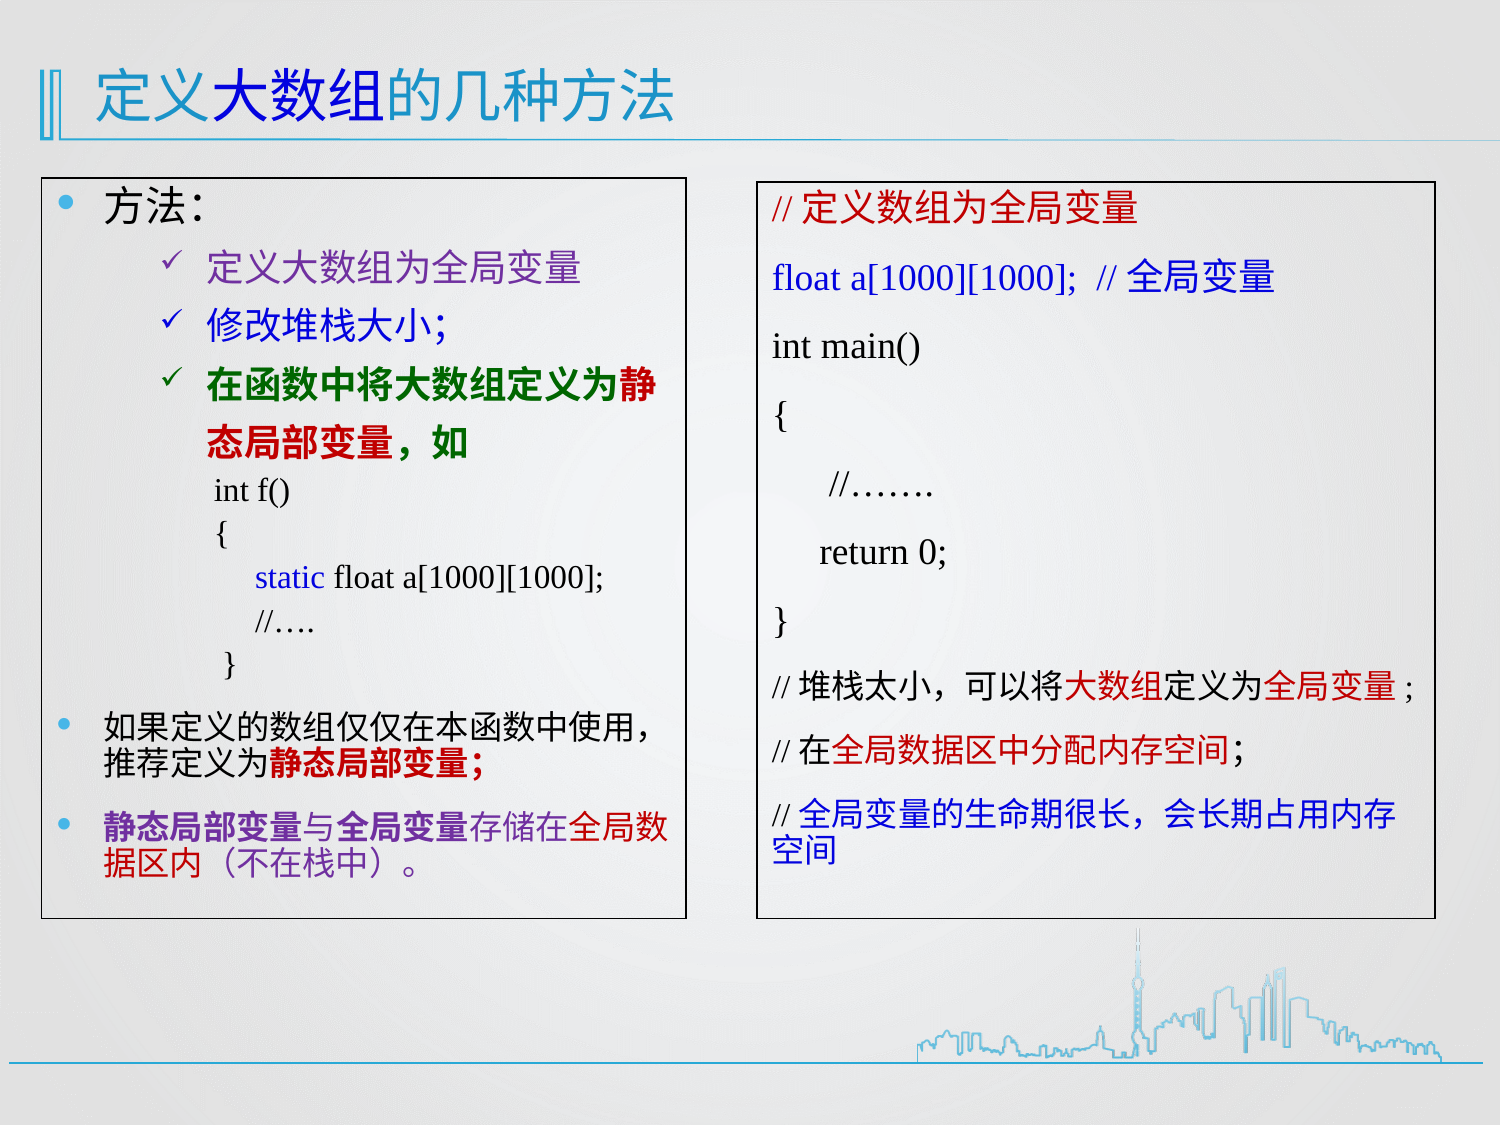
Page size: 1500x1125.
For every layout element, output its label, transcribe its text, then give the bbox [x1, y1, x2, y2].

text_box 方法： 定义大数组为全局变量 修改堆栈大小； 在函数中将大数组定义为静态局部变量，如 int f() { static float a[1000][1000]; //…. } 如果定义的数组仅仅在本函数中使用，推荐定义为静态局部变量； 静态局部变量与全局变量存储在全局数据区内（不在栈中）。 [41, 178, 687, 919]
text_box //定义数组为全局变量 float a[1000][1000]; //全局变量 int main() { //……. return 0; } //堆栈太小，可以将大数组定义为全局变量; //在全局数据区中分配内存空间； //全局变量的生命期很长，会长期占用内存空间 [756, 182, 1435, 919]
picture [0, 0, 1500, 1125]
title 定义大数组的几种方法 [79, 41, 1407, 138]
